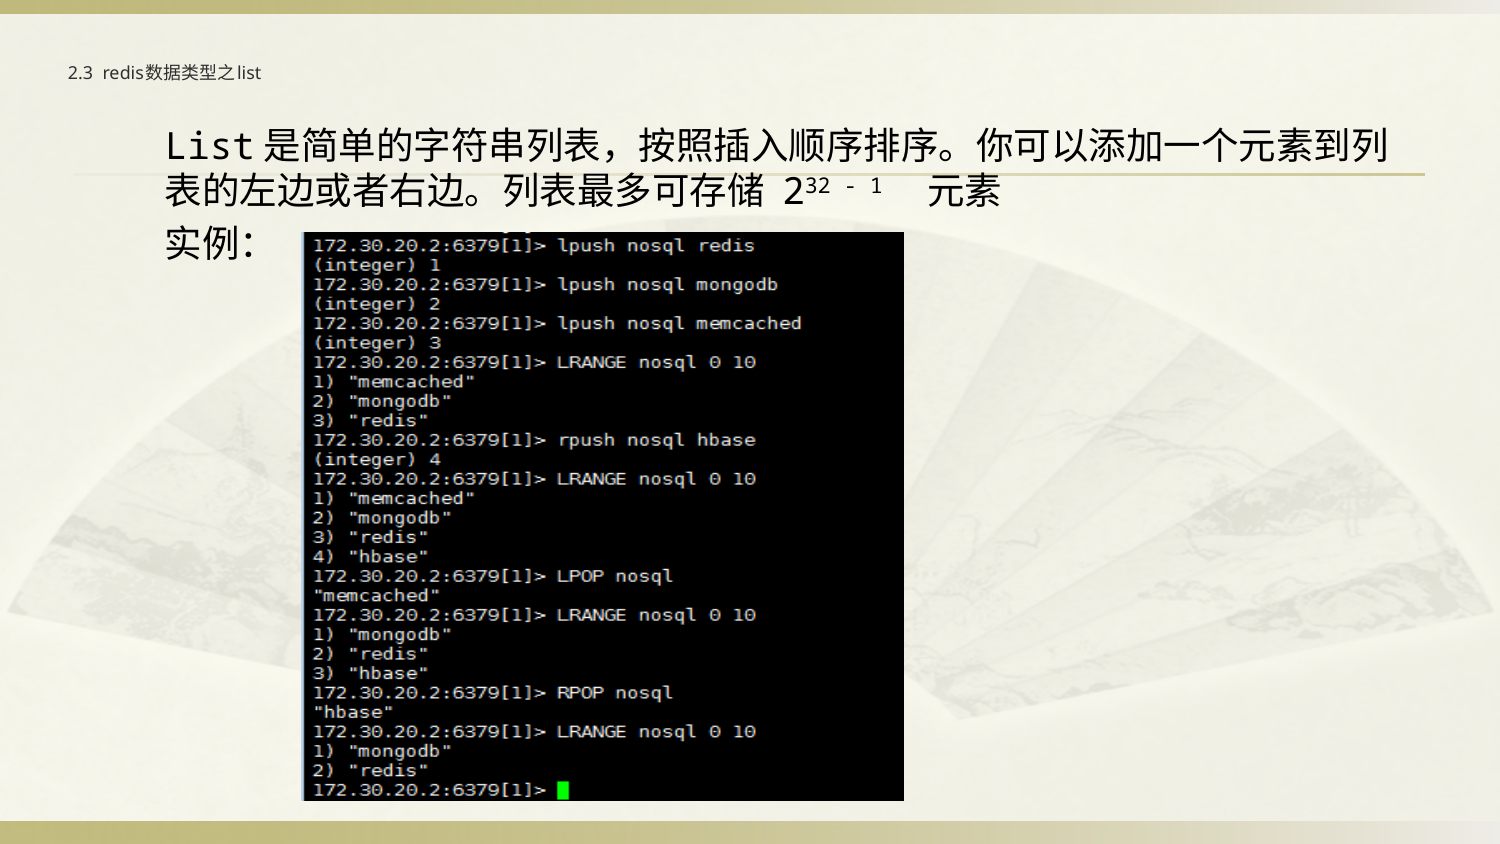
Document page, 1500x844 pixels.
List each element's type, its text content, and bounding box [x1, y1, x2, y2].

title 2.3 redis数据类型之list [53, 32, 1404, 113]
list List是简单的字符串列表，按照插入顺序排序。你可以添加一个元素到列表的左边或者右边。列表最多可存储 232 - 1 元素 实例： [75, 114, 1425, 754]
picture [300, 232, 905, 802]
